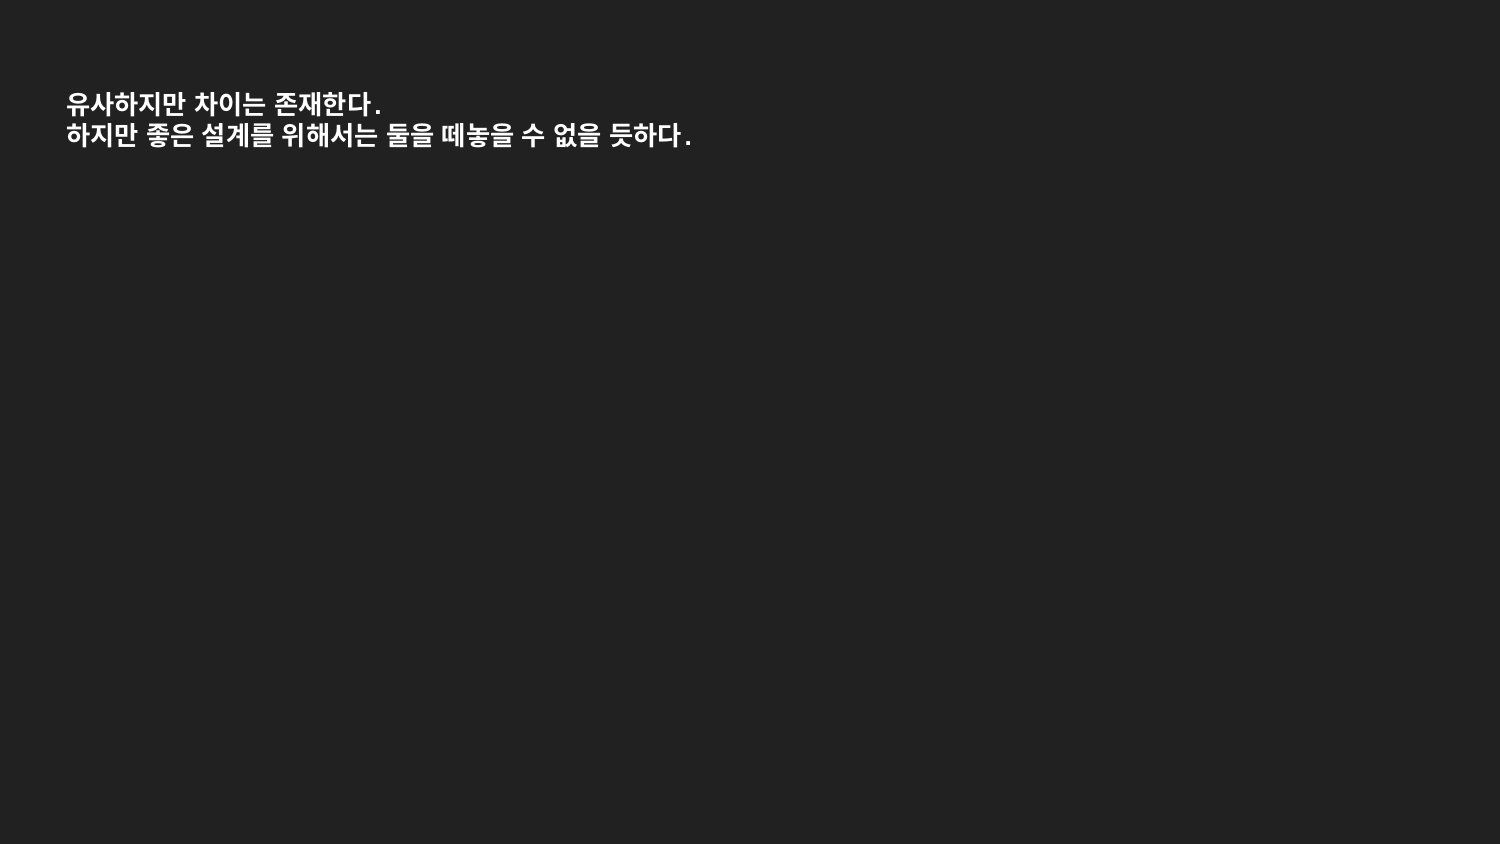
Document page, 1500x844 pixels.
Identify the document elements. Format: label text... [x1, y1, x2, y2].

title 유사하지만 차이는 존재한다. 하지만 좋은 설계를 위해서는 둘을 떼놓을 수 없을 듯하다. [51, 72, 1449, 167]
